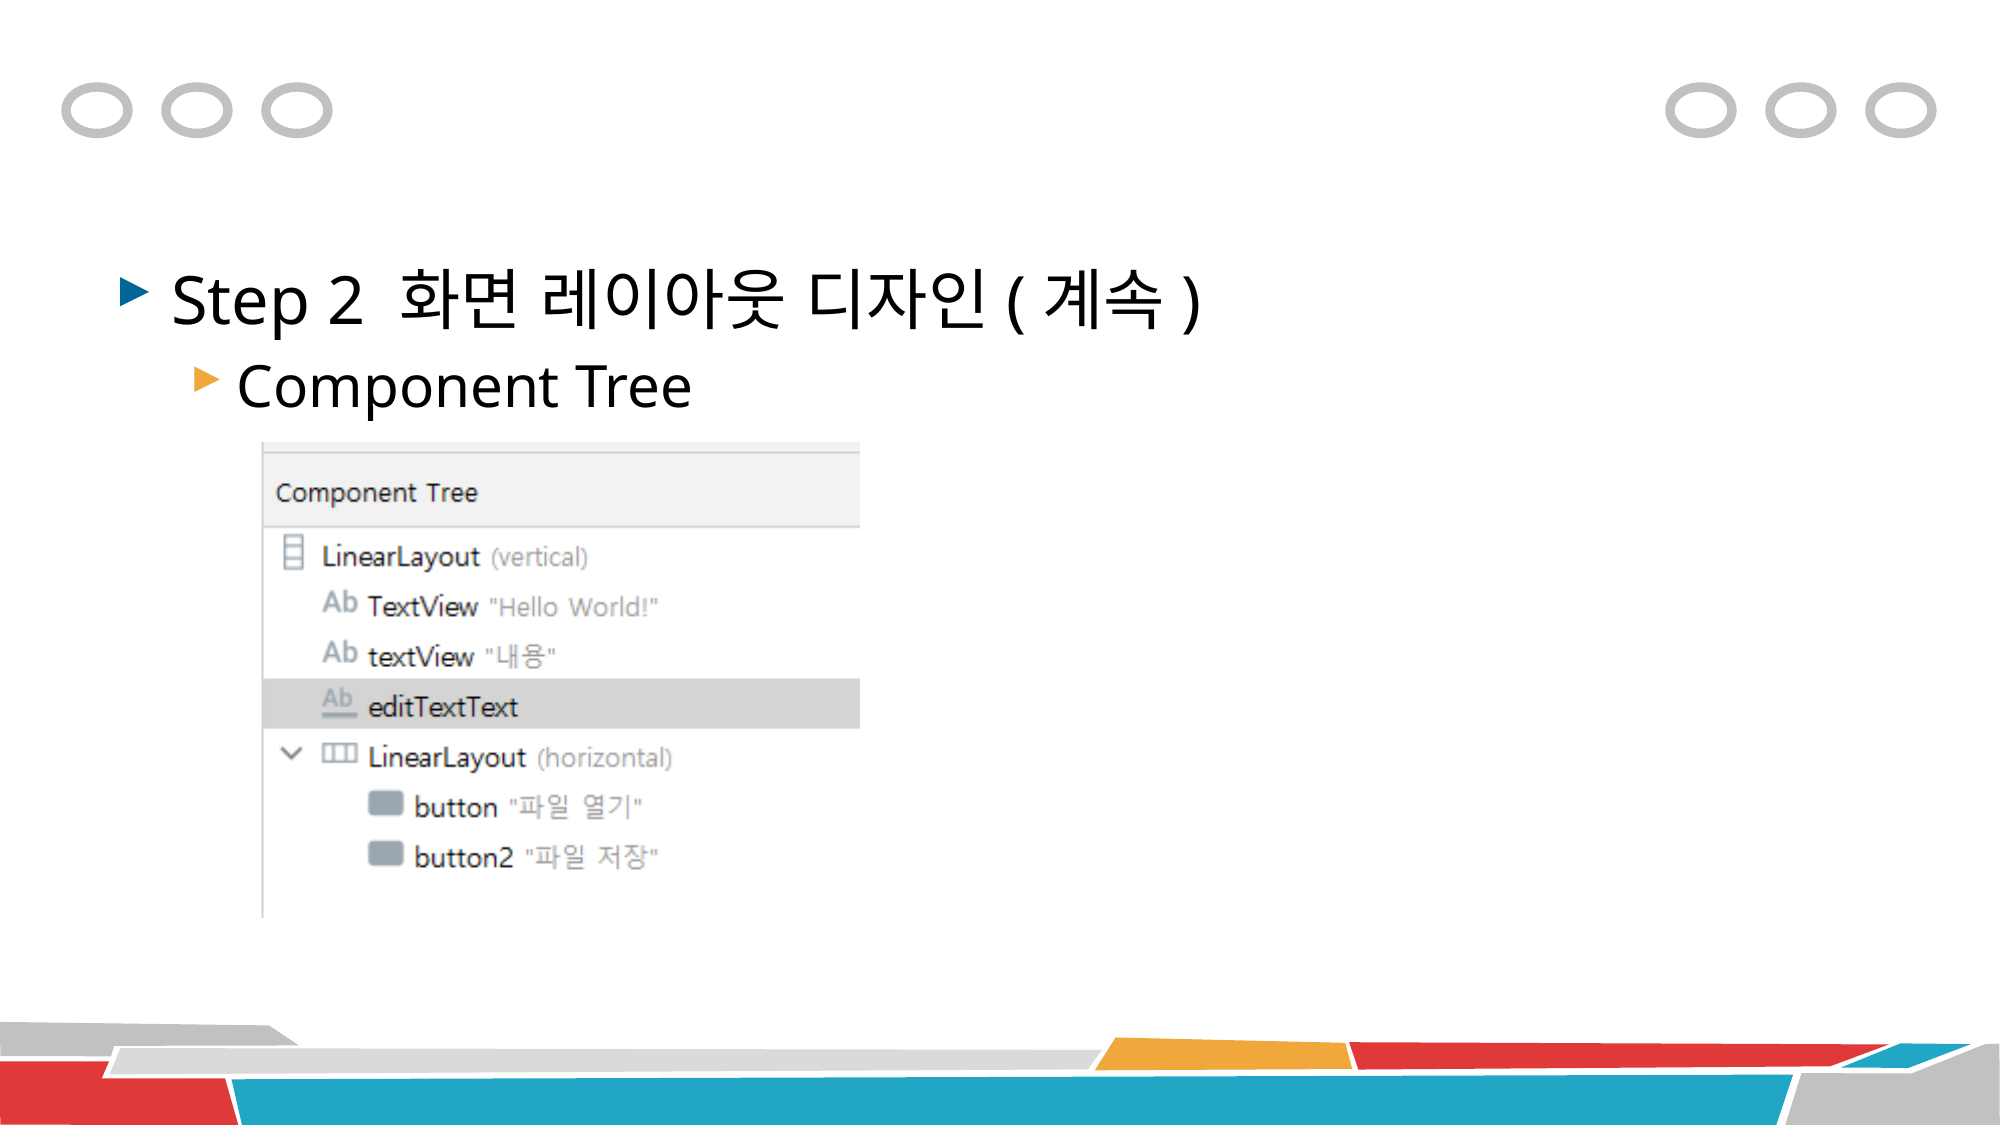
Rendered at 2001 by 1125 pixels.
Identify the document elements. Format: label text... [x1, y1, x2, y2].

list Step 2 화면 레이아웃 디자인(계속) Component Tree [99, 250, 1900, 1005]
picture [246, 442, 860, 918]
